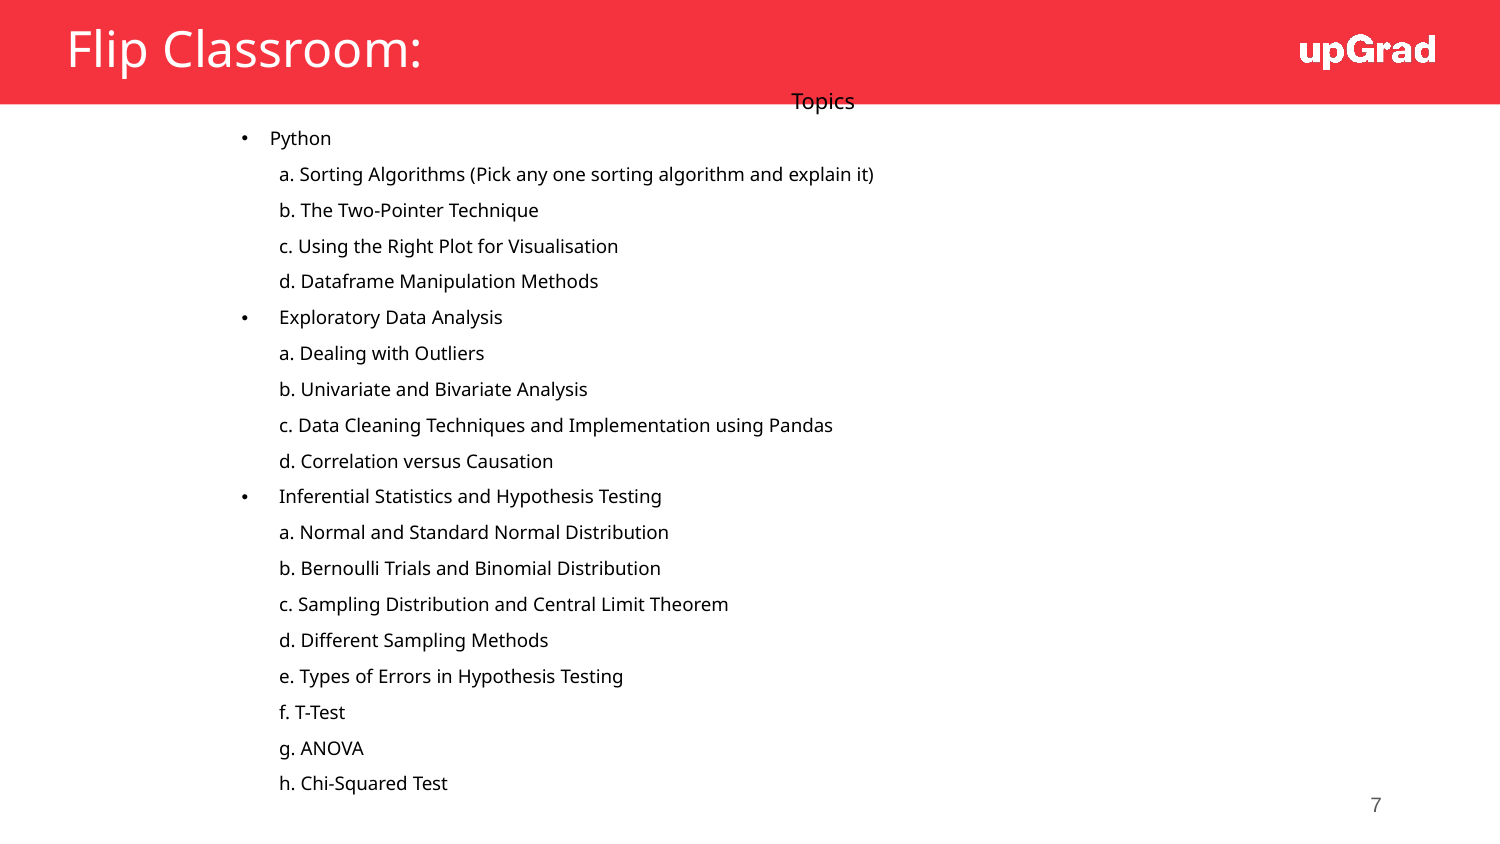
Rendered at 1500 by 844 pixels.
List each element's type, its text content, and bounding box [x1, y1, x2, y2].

list Topics Python a. Sorting Algorithms (Pick any one sorting algorithm and explain it) b. The Two-Pointer Technique c. Using the Right Plot for Visualisation d. Dataframe Manipulation Methods Exploratory Data Analysis a. Dealing with Outliers b. Univariate and Bivariate Analysis c. Data Cleaning Techniques and Implementation using Pandas d. Correlation versus Causation Inferential Statistics and Hypothesis Testing a. Normal and Standard Normal Distribution b. Bernoulli Trials and Binomial Distribution c. Sampling Distribution and Central Limit Theorem d. Different Sampling Methods e. Types of Errors in Hypothesis Testing f. T-Test g. ANOVA h. Chi-Squared Test [189, 82, 1420, 827]
title Flip Classroom: [51, 20, 665, 83]
slide_number 7 [1059, 782, 1397, 827]
picture [1300, 34, 1435, 70]
